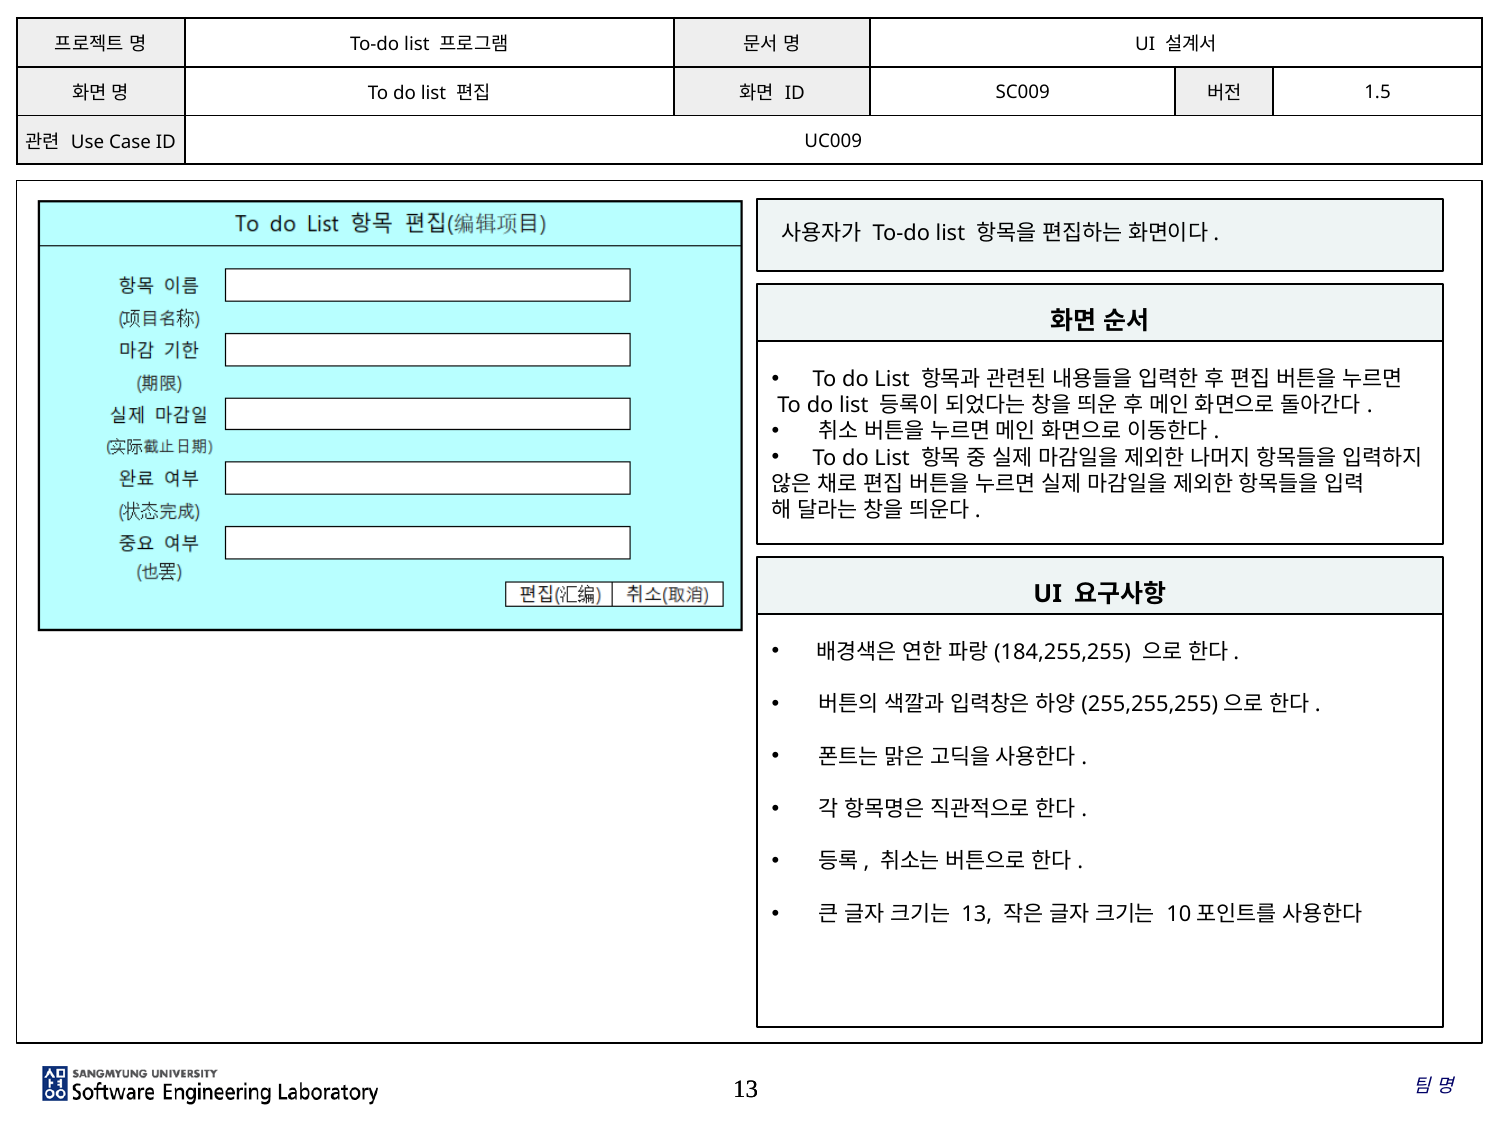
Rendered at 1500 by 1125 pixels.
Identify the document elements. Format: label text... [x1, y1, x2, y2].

table_cell UC009 [186, 116, 1481, 163]
table_cell To do list 편집 [186, 68, 673, 115]
picture [30, 199, 755, 637]
table_cell 화면 명 [18, 68, 184, 115]
text_box 사용자가 To-do list 항목을 편집하는 화면이다. [756, 198, 1444, 271]
picture [42, 1066, 382, 1106]
table_cell 화면 ID [675, 68, 869, 115]
table_header To-do list 프로그램 [186, 19, 673, 66]
table_header UI 설계서 [871, 19, 1481, 66]
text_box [759, 283, 1444, 544]
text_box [756, 556, 1444, 1028]
table_cell 1.5 [1274, 68, 1481, 115]
table_cell SC009 [871, 68, 1174, 115]
table_header 프로젝트 명 [18, 19, 184, 66]
table_cell 관련 Use Case ID [18, 116, 184, 163]
footer 팀 명 [994, 1060, 1454, 1110]
table_header 문서 명 [675, 19, 869, 66]
table_cell 버전 [1176, 68, 1272, 115]
